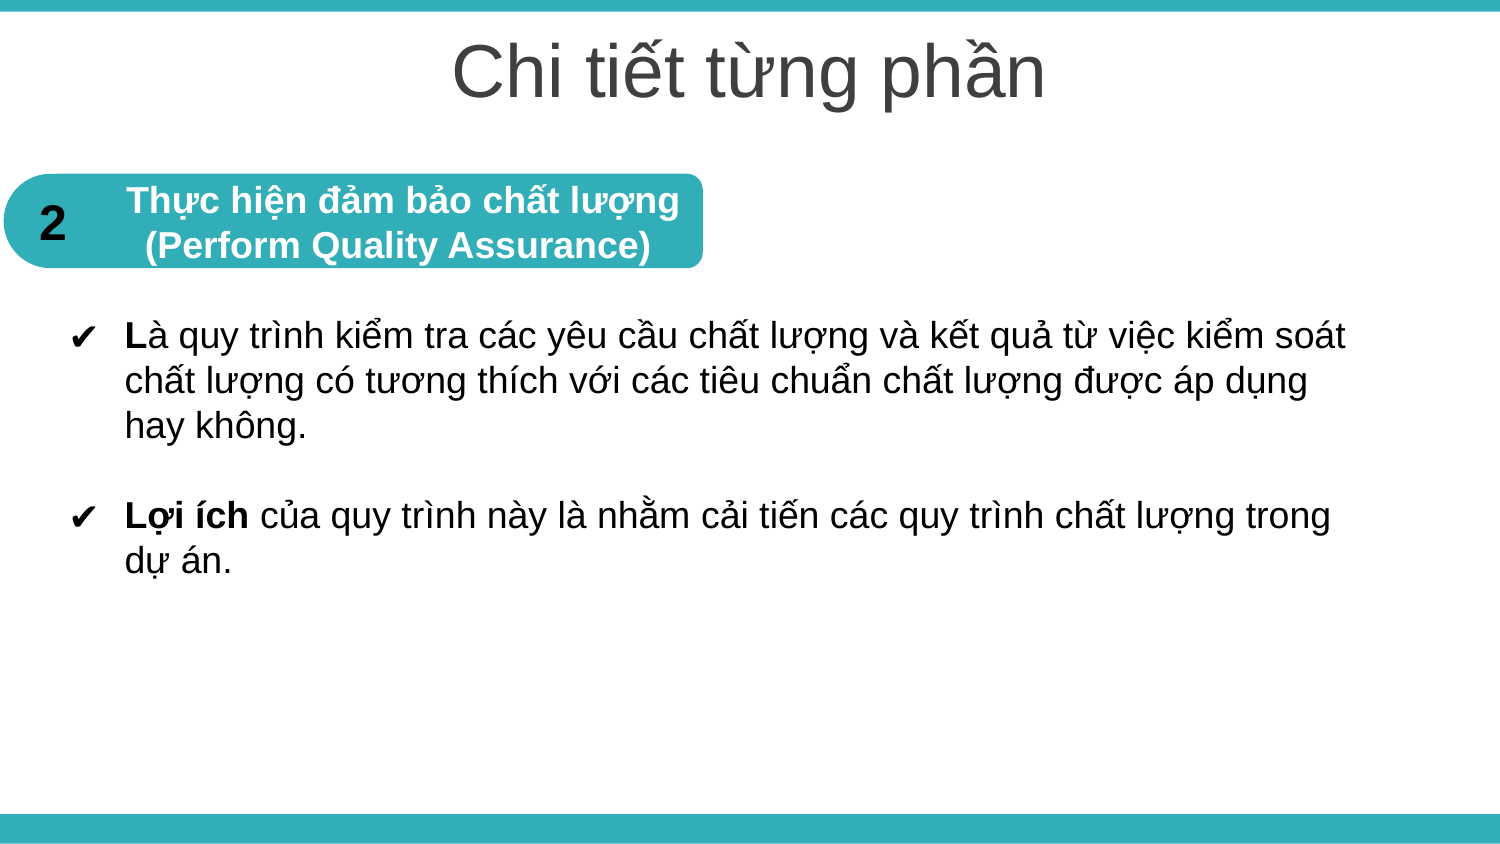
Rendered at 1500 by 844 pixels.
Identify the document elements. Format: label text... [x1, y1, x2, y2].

text_box [22, 259, 55, 269]
text_box 2 [0, 183, 106, 259]
text_box Thực hiện đảm bảo chất lượng (Perform Quality Assurance) [42, 173, 703, 269]
list Chi tiết từng phần [0, 20, 1500, 115]
text_box Là quy trình kiểm tra các yêu cầu chất lượng và kết quả từ việc kiểm soát chất lượng có tương thích với các tiêu chuẩn chất lượng được áp dụng hay không. Lợi ích của quy trình này là nhằm cải tiến các quy trình chất lượng trong dự án. [53, 303, 1376, 589]
text_box [22, 173, 54, 183]
